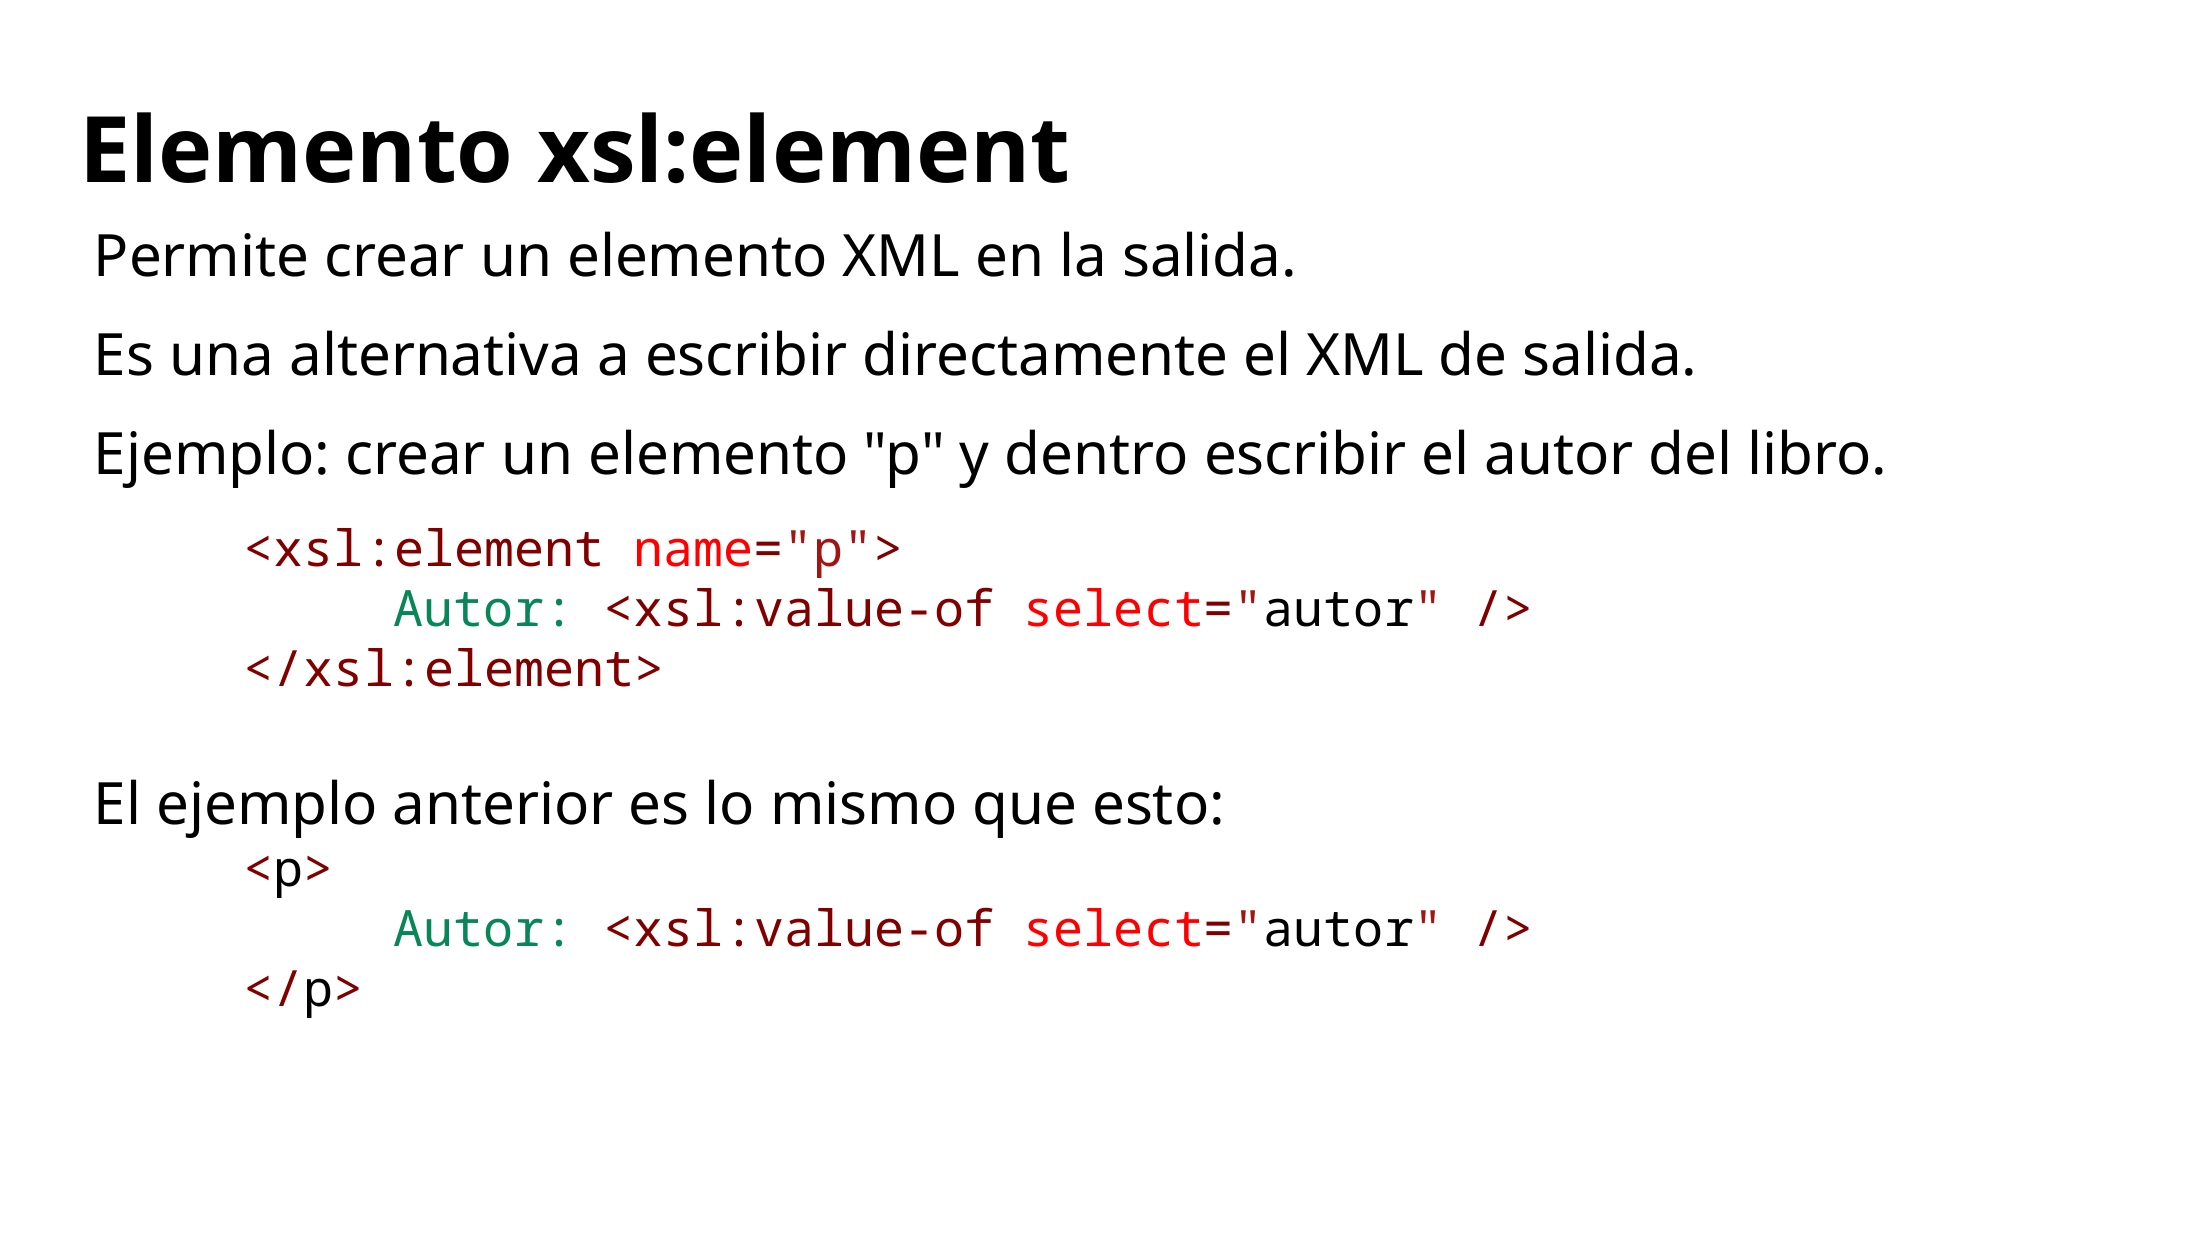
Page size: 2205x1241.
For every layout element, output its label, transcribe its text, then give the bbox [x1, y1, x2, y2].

title Elemento xsl:element [79, 41, 2136, 210]
text_box Permite crear un elemento XML en la salida. Es una alternativa a escribir directamente el XML de salida. Ejemplo: crear un elemento "p" y dentro escribir el autor del libro. <xsl:element name="p"> Autor: <xsl:value-of select="autor" /> </xsl:element> El ejemplo anterior es lo mismo que esto: <p> Autor: <xsl:value-of select="autor" /> </p> [79, 210, 2136, 1024]
